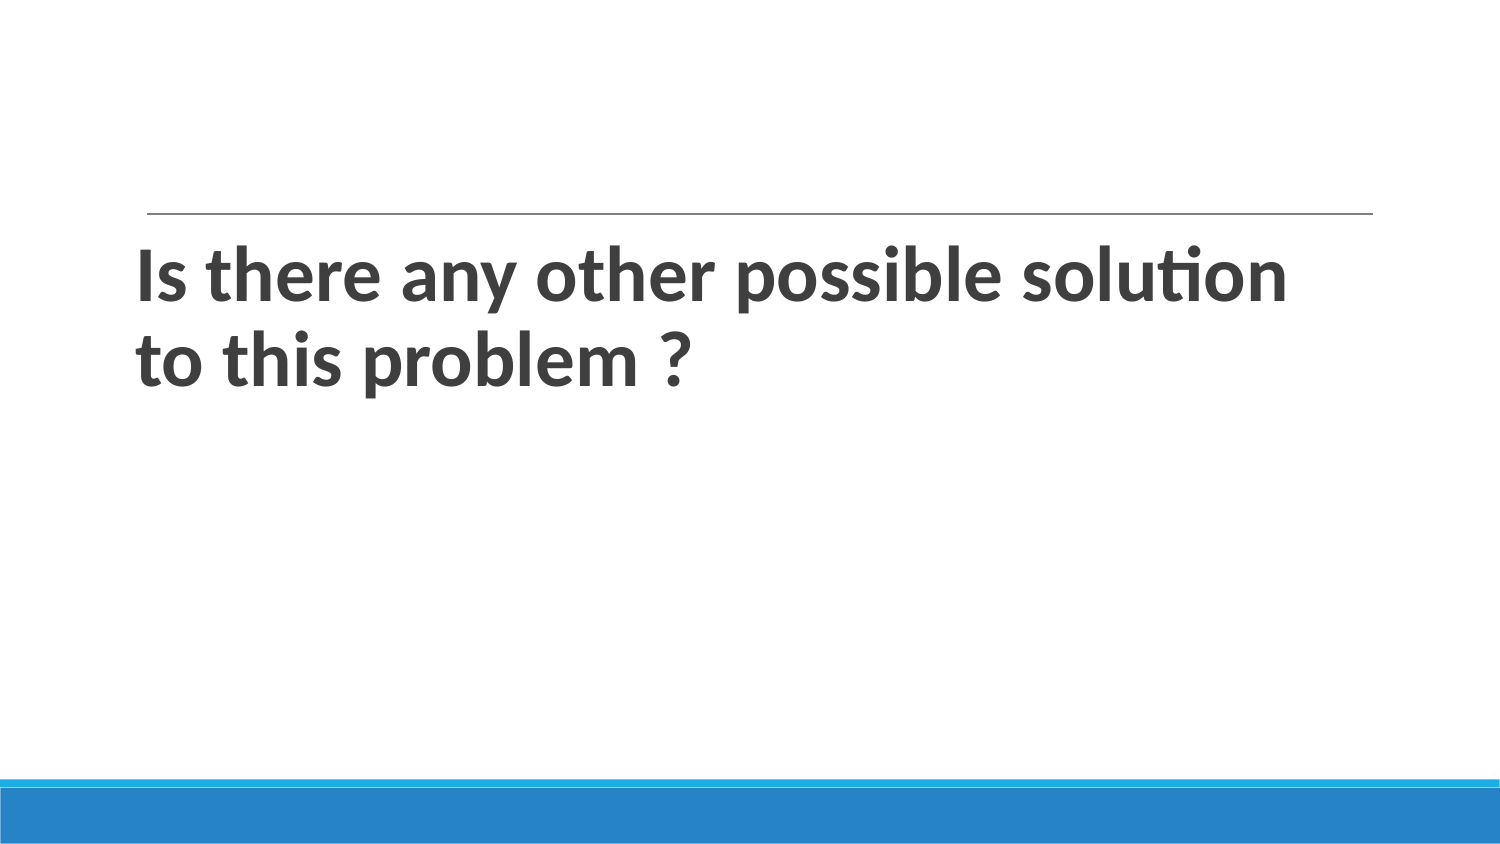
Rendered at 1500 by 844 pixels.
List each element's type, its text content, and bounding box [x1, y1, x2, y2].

list Is there any other possible solution to this problem ? [135, 227, 1373, 723]
